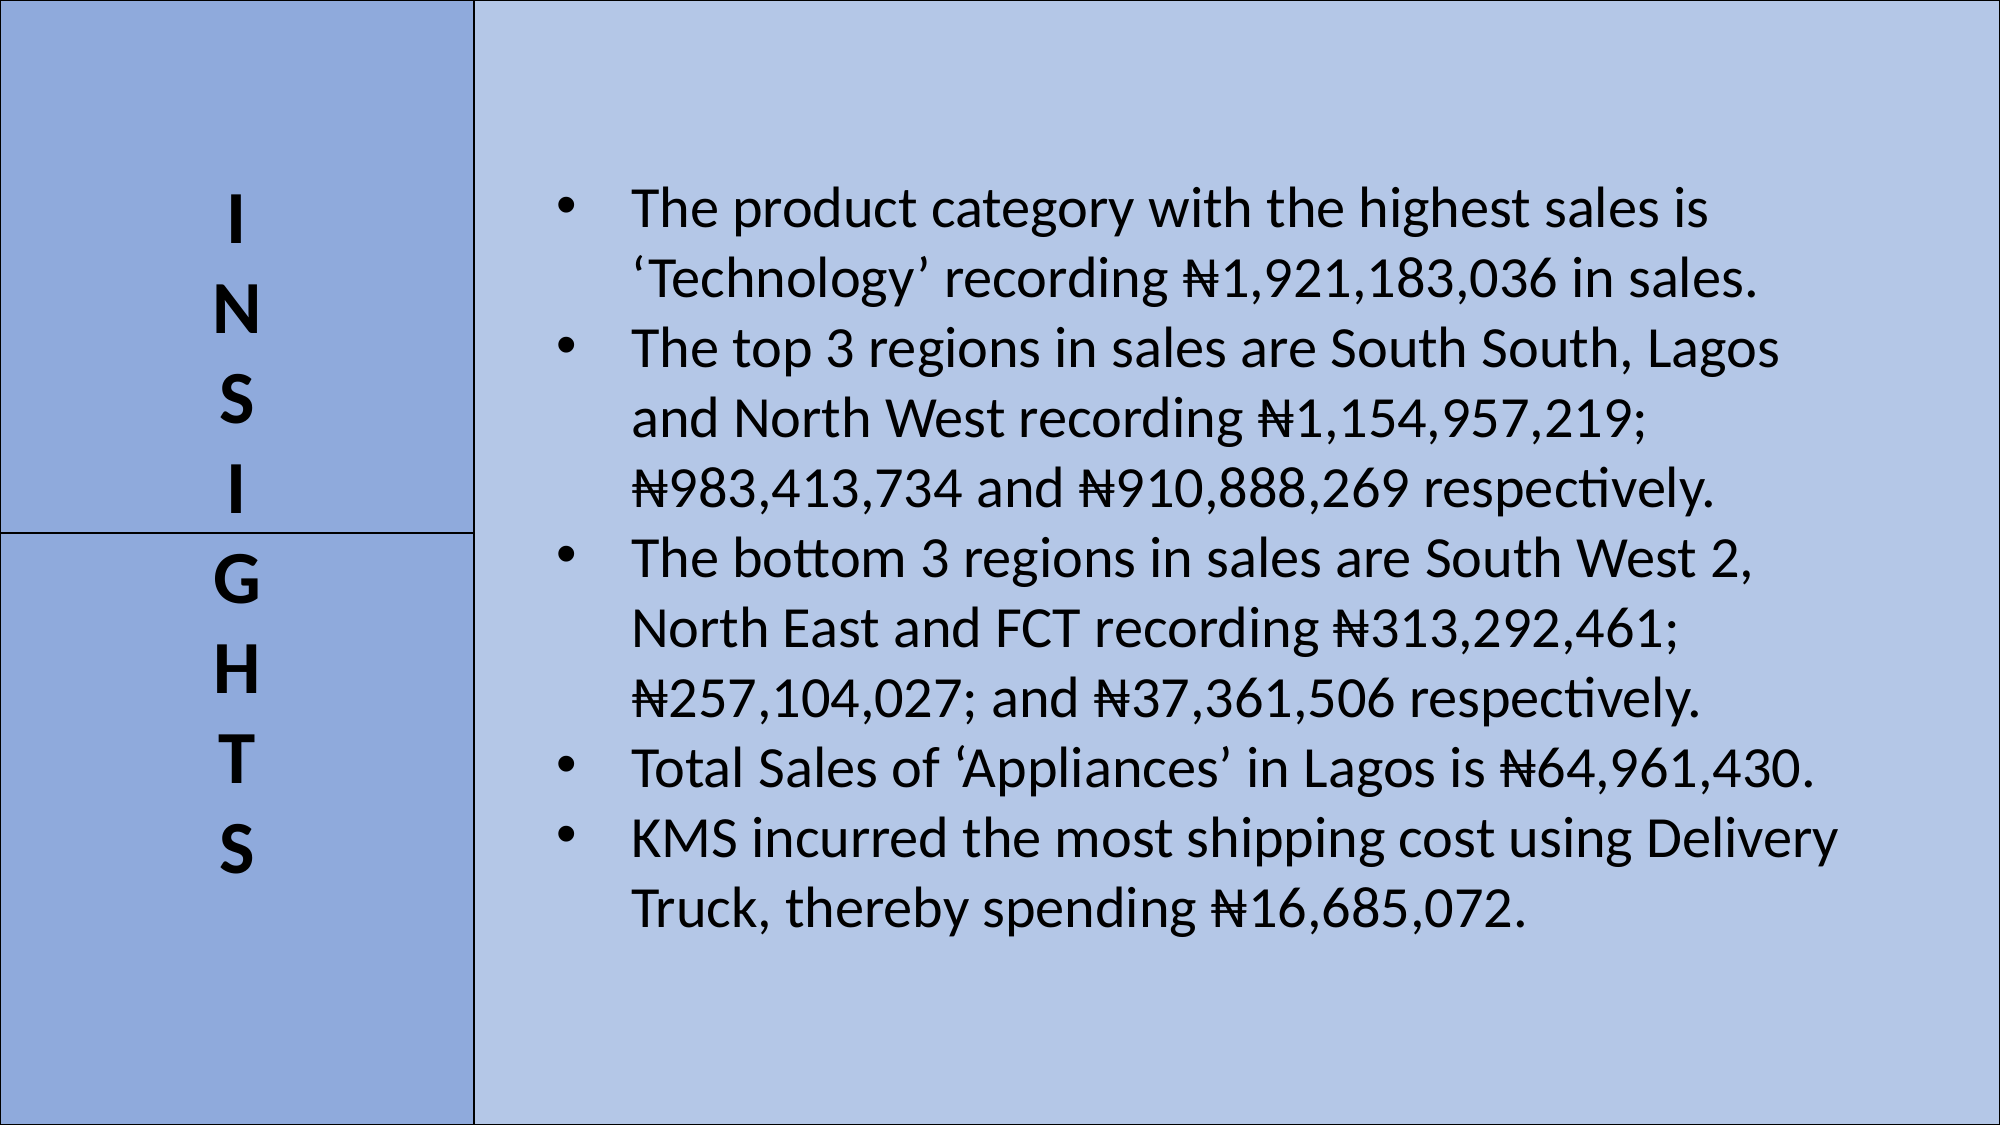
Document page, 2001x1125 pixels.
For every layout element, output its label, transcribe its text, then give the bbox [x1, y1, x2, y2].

text_box [474, 0, 2000, 1125]
text_box [0, 532, 474, 1125]
text_box [0, 0, 474, 532]
text_box The product category with the highest sales is ‘Technology’ recording ₦1,921,183,036 in sales. The top 3 regions in sales are South South, Lagos and North West recording ₦1,154,957,219; ₦983,413,734 and ₦910,888,269 respectively. The bottom 3 regions in sales are South West 2, North East and FCT recording ₦313,292,461; ₦257,104,027; and ₦37,361,506 respectively. Total Sales of ‘Appliances’ in Lagos is ₦64,961,430. KMS incurred the most shipping cost using Delivery Truck, thereby spending ₦16,685,072. [541, 161, 1885, 947]
text_box I N S I G H T S [67, 161, 407, 897]
